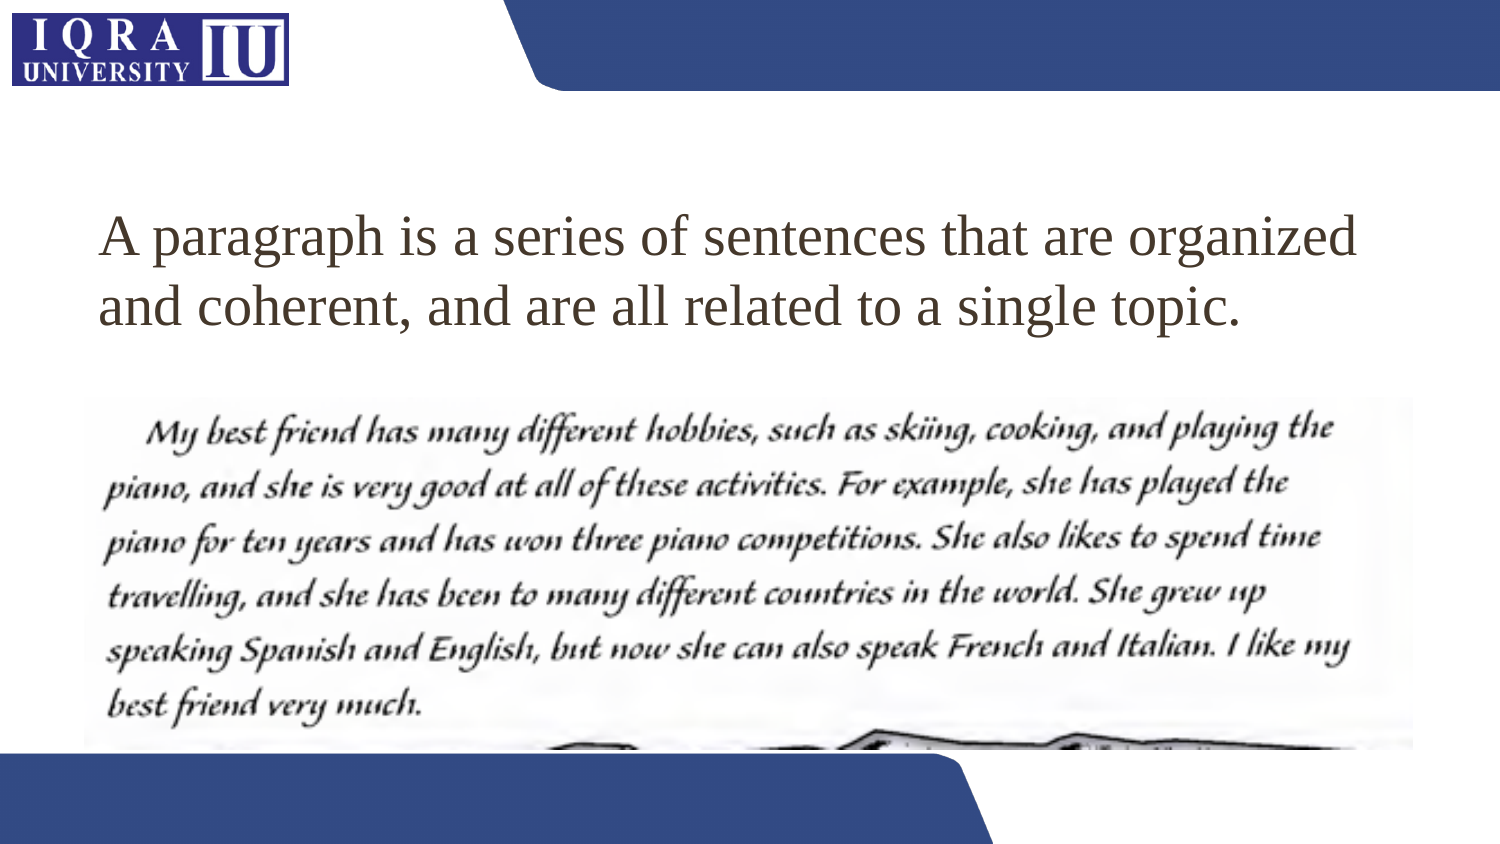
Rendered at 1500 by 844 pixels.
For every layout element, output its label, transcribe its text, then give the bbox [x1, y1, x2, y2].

picture [0, 754, 992, 844]
picture [84, 397, 1413, 751]
picture [503, 0, 1500, 91]
text_box A paragraph is a series of sentences that are organized and coherent, and are all related to a single topic. [84, 190, 1413, 345]
picture [12, 13, 290, 86]
